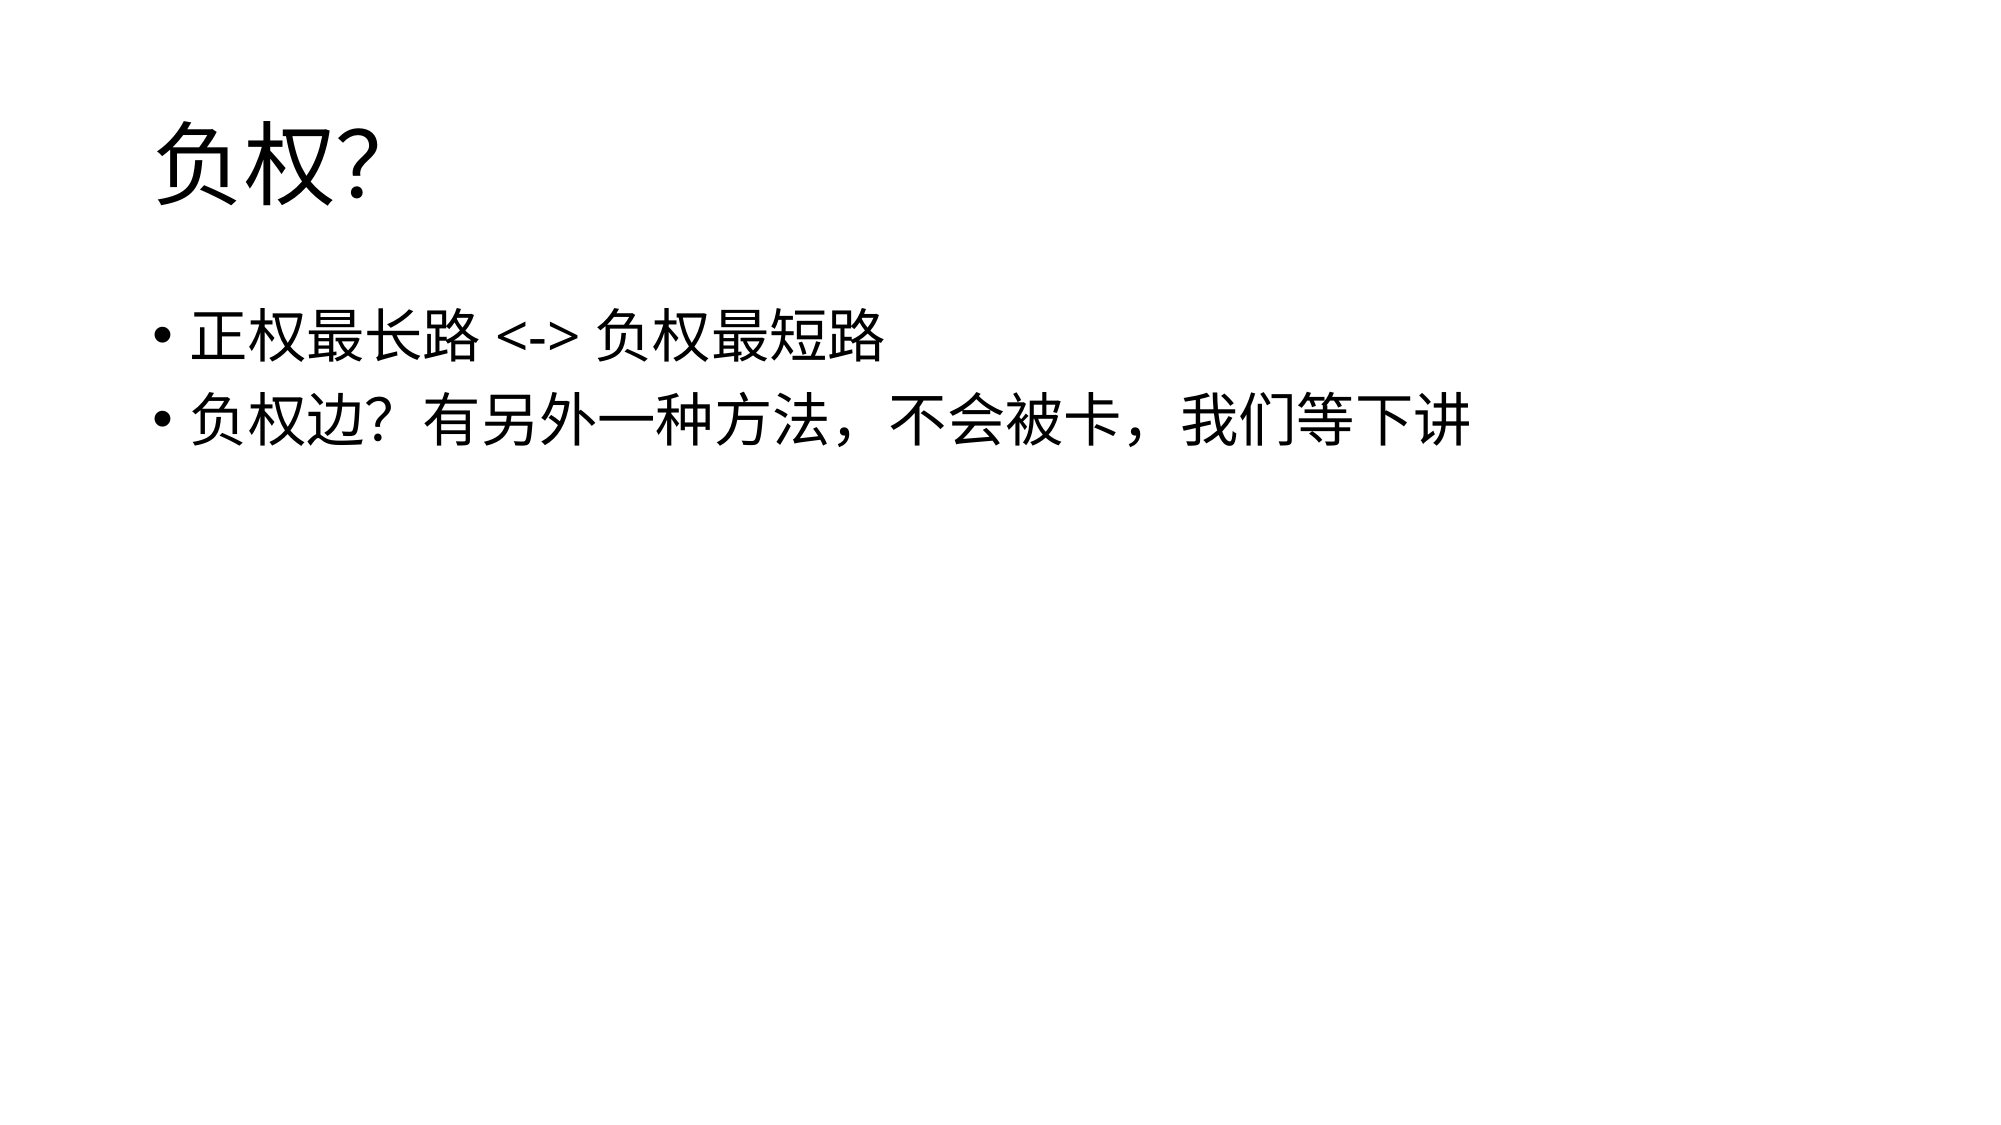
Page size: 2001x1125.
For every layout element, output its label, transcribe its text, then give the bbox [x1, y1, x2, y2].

title 负权？ [137, 59, 1863, 278]
list 正权最长路<->负权最短路 负权边？有另外一种方法，不会被卡，我们等下讲 [137, 299, 1863, 1014]
